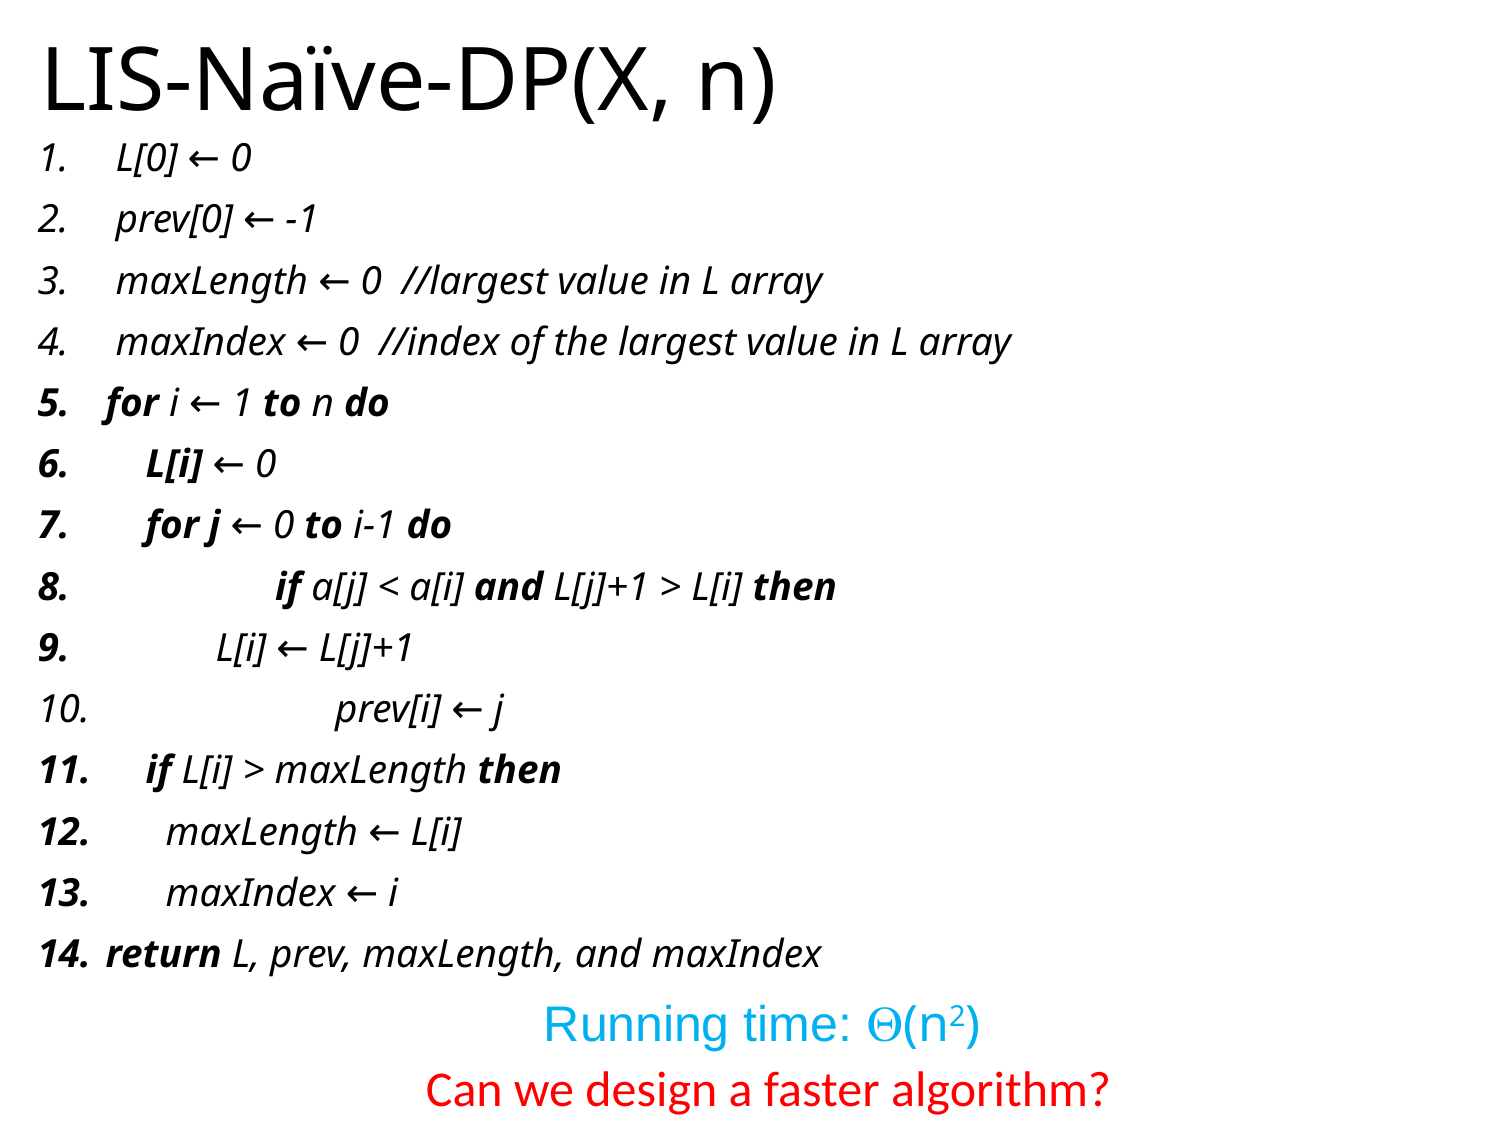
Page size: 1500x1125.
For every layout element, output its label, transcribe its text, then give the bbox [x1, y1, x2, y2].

text_box Running time: (n2) [529, 984, 996, 1049]
title LIS-Naïve-DP(X, n) [25, 26, 1469, 138]
list L[0] ← 0 prev[0] ← -1 maxLength ← 0 //largest value in L array maxIndex ← 0 //index of the largest value in L array for i ← 1 to n do L[i] ← 0 for j ← 0 to i-1 do if a[j] < a[i] and L[j]+1 > L[i] then L[i] ← L[j]+1 prev[i] ← j if L[i] > maxLength then maxLength ← L[i] maxIndex ← i return L, prev, maxLength, and maxIndex [22, 130, 1466, 990]
text_box Can we design a faster algorithm? [411, 1049, 1170, 1124]
